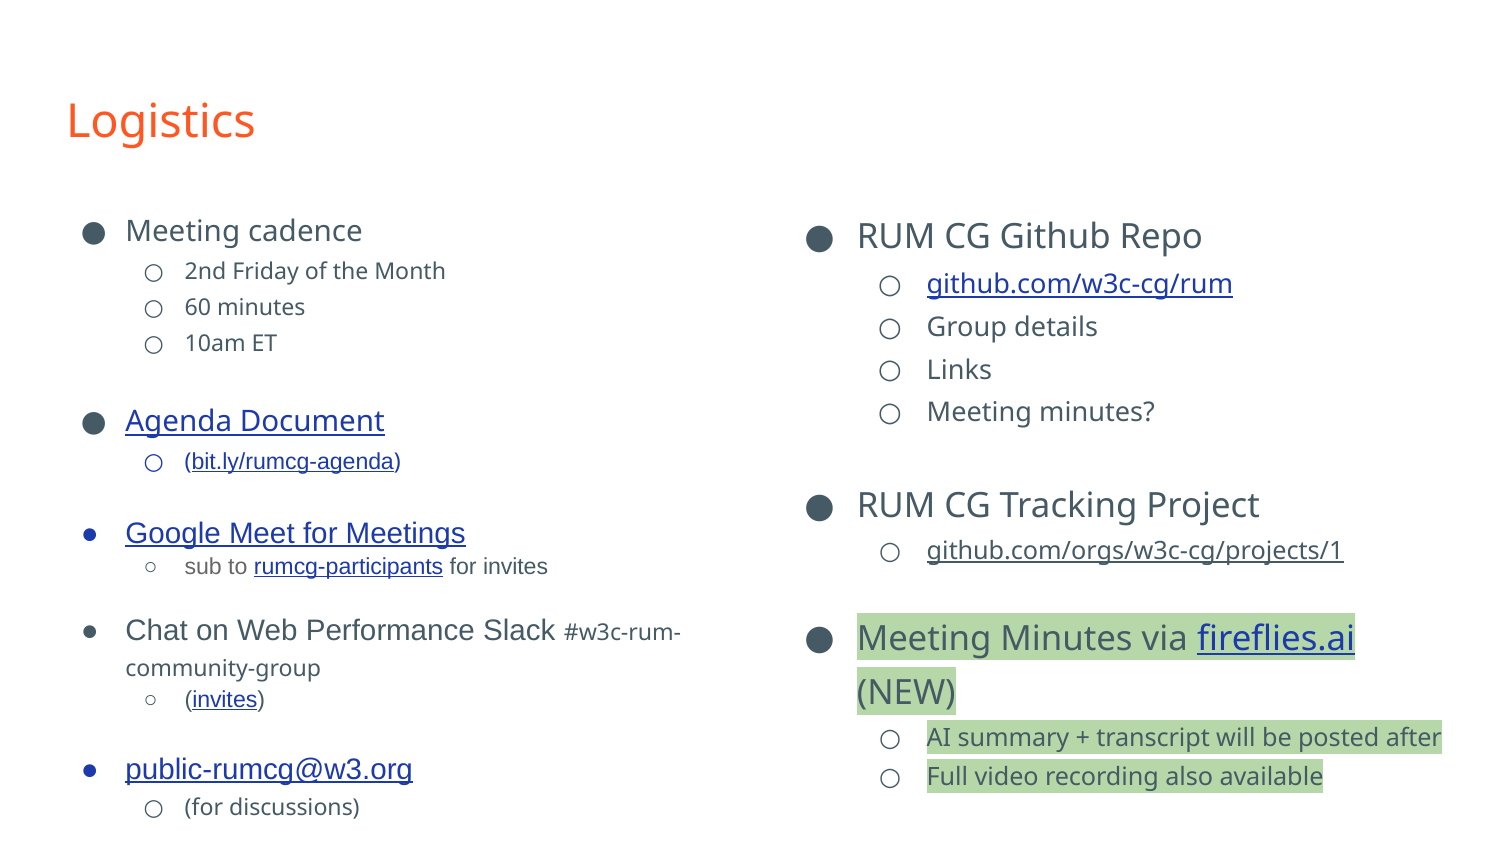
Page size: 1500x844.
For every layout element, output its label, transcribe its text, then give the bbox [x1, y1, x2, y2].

list RUM CG Github Repo github.com/w3c-cg/rum Group details Links Meeting minutes? RUM CG Tracking Project github.com/orgs/w3c-cg/projects/1 Meeting Minutes via fireflies.ai (NEW) AI summary + transcript will be posted after Full video recording also available [772, 189, 1471, 813]
title Logistics [51, 72, 1449, 167]
list Meeting cadence 2nd Friday of the Month 60 minutes 10am ET Agenda Document (bit.ly/rumcg-agenda) Google Meet for Meetings sub to rumcg-participants for invites Chat on Web Performance Slack #w3c-rum-community-group (invites) public-rumcg@w3.org (for discussions) [51, 189, 750, 844]
